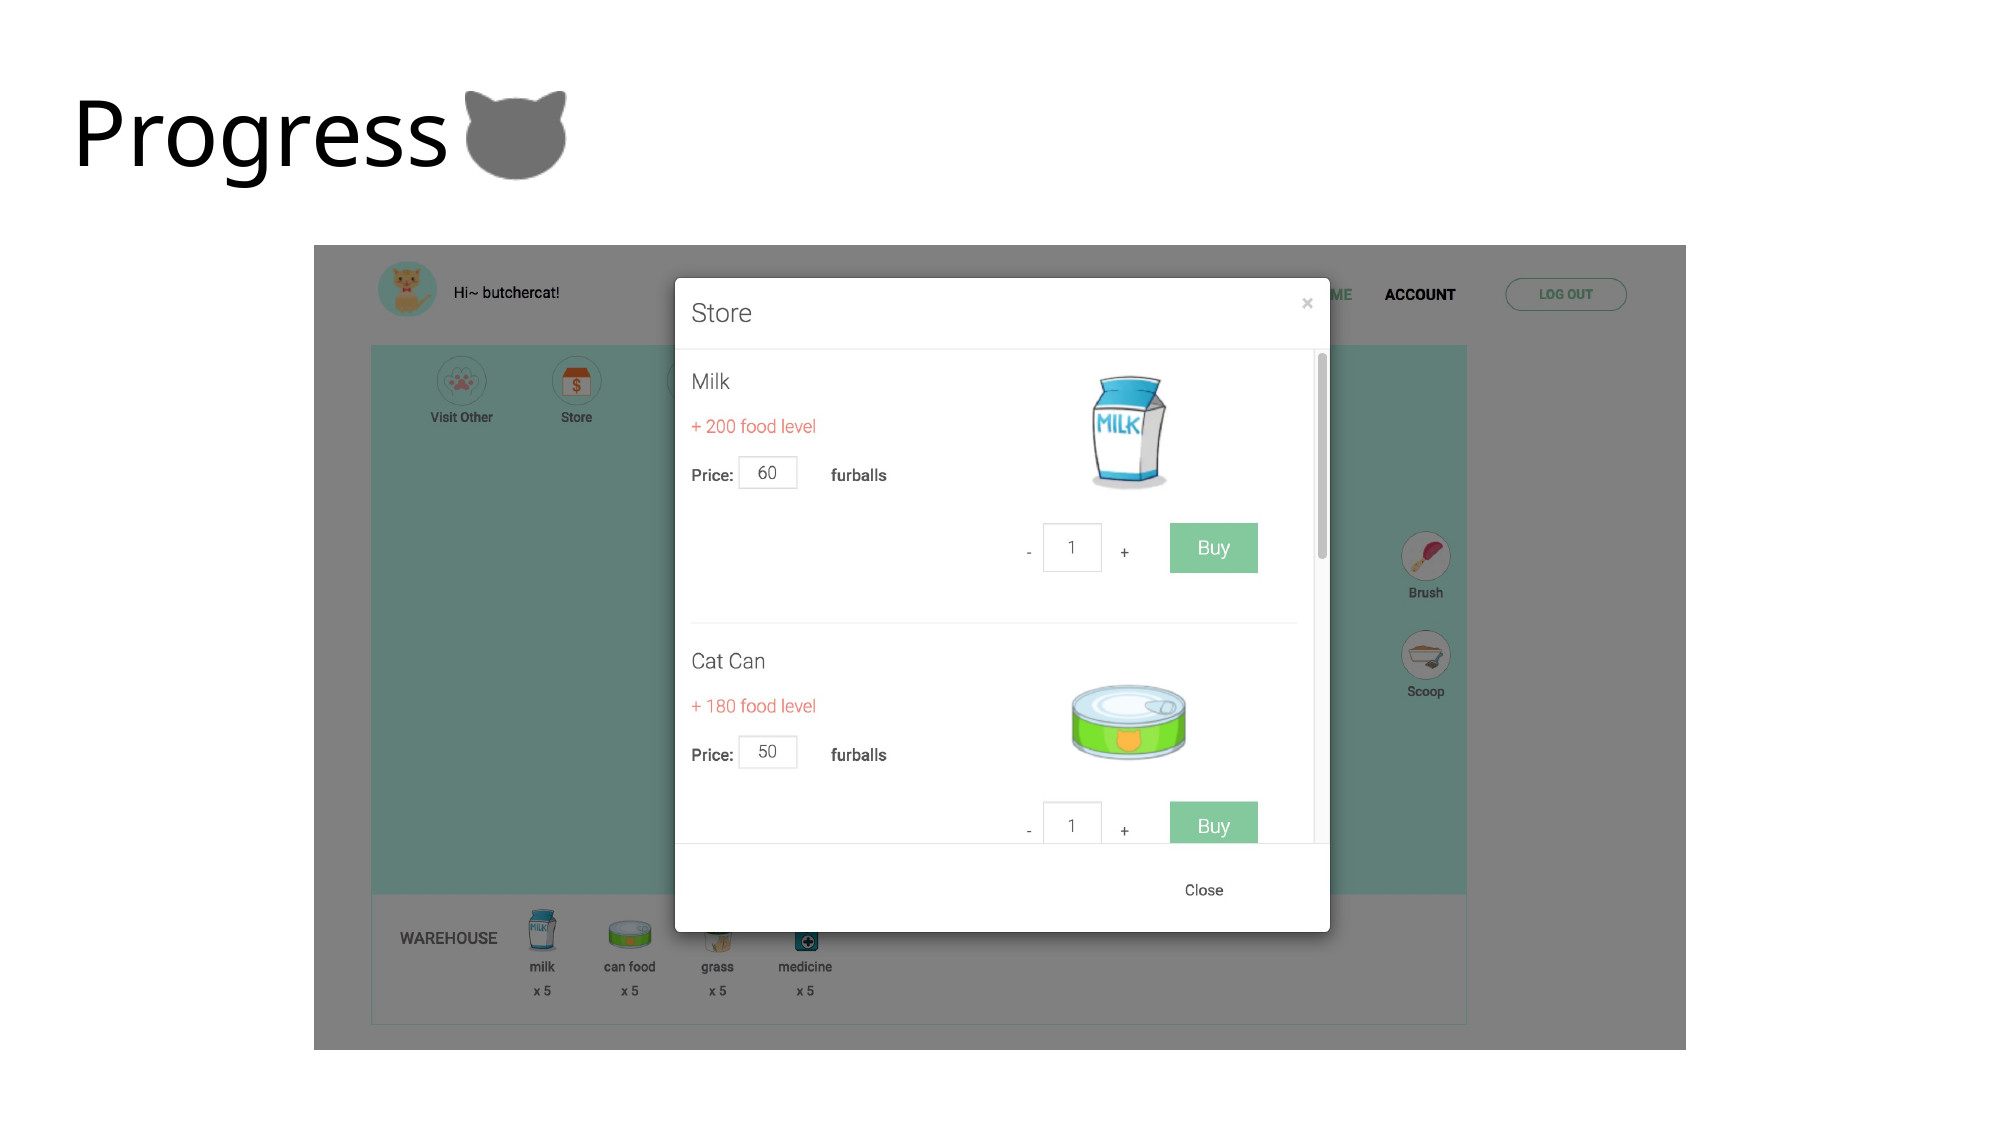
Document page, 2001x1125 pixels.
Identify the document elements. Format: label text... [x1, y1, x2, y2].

title Progress [56, 27, 1782, 246]
picture [314, 245, 1686, 1050]
picture [465, 91, 567, 181]
